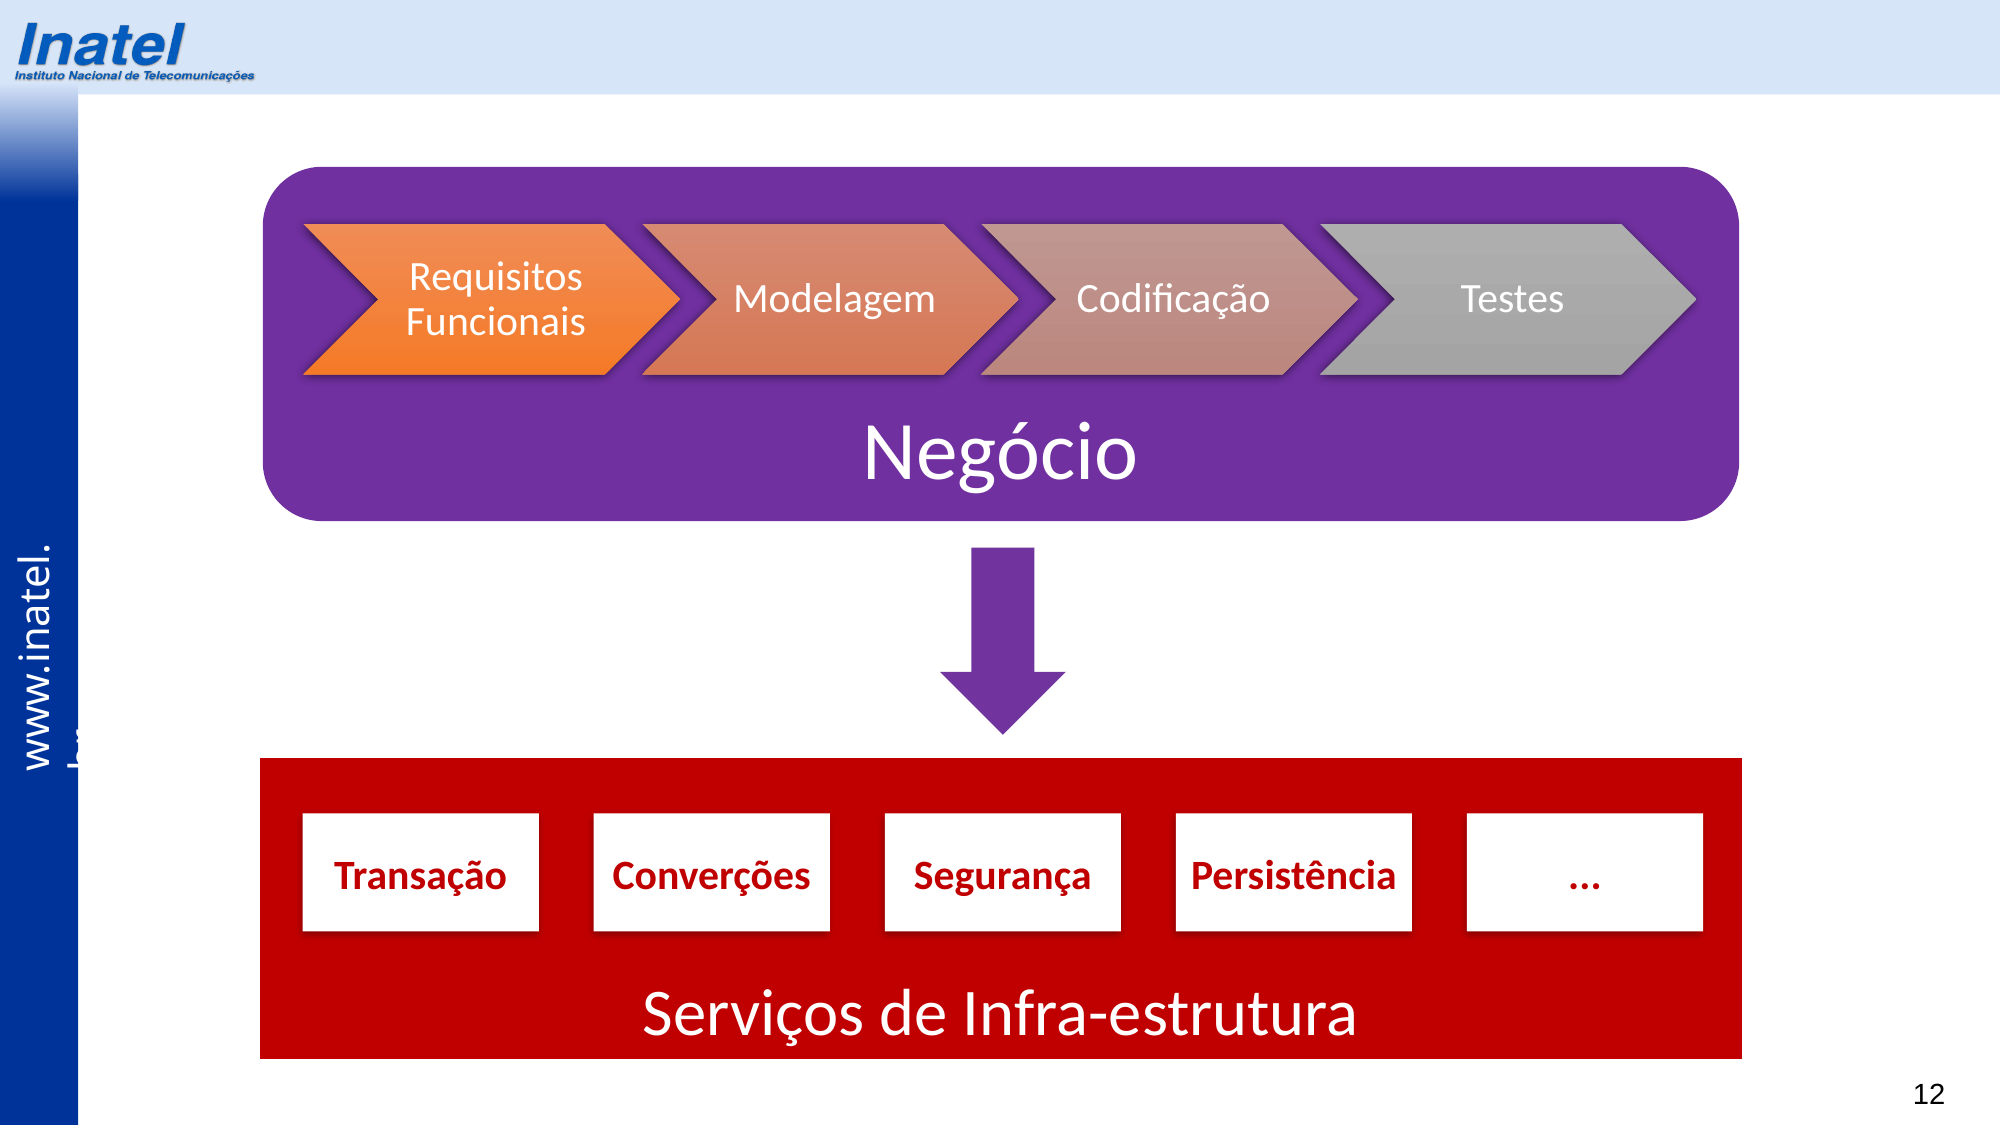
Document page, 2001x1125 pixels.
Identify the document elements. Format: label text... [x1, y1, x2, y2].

text_box Negócio [262, 169, 1740, 522]
text_box Segurança [884, 813, 1121, 932]
text_box Serviços de Infra-estrutura [262, 760, 1740, 1057]
text_box Persistência [1175, 813, 1412, 932]
text_box ... [1466, 813, 1704, 932]
picture [12, 20, 258, 85]
text_box Transação [302, 813, 539, 932]
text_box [302, 164, 1698, 434]
text_box [937, 546, 1069, 737]
text_box Converções [593, 813, 830, 932]
